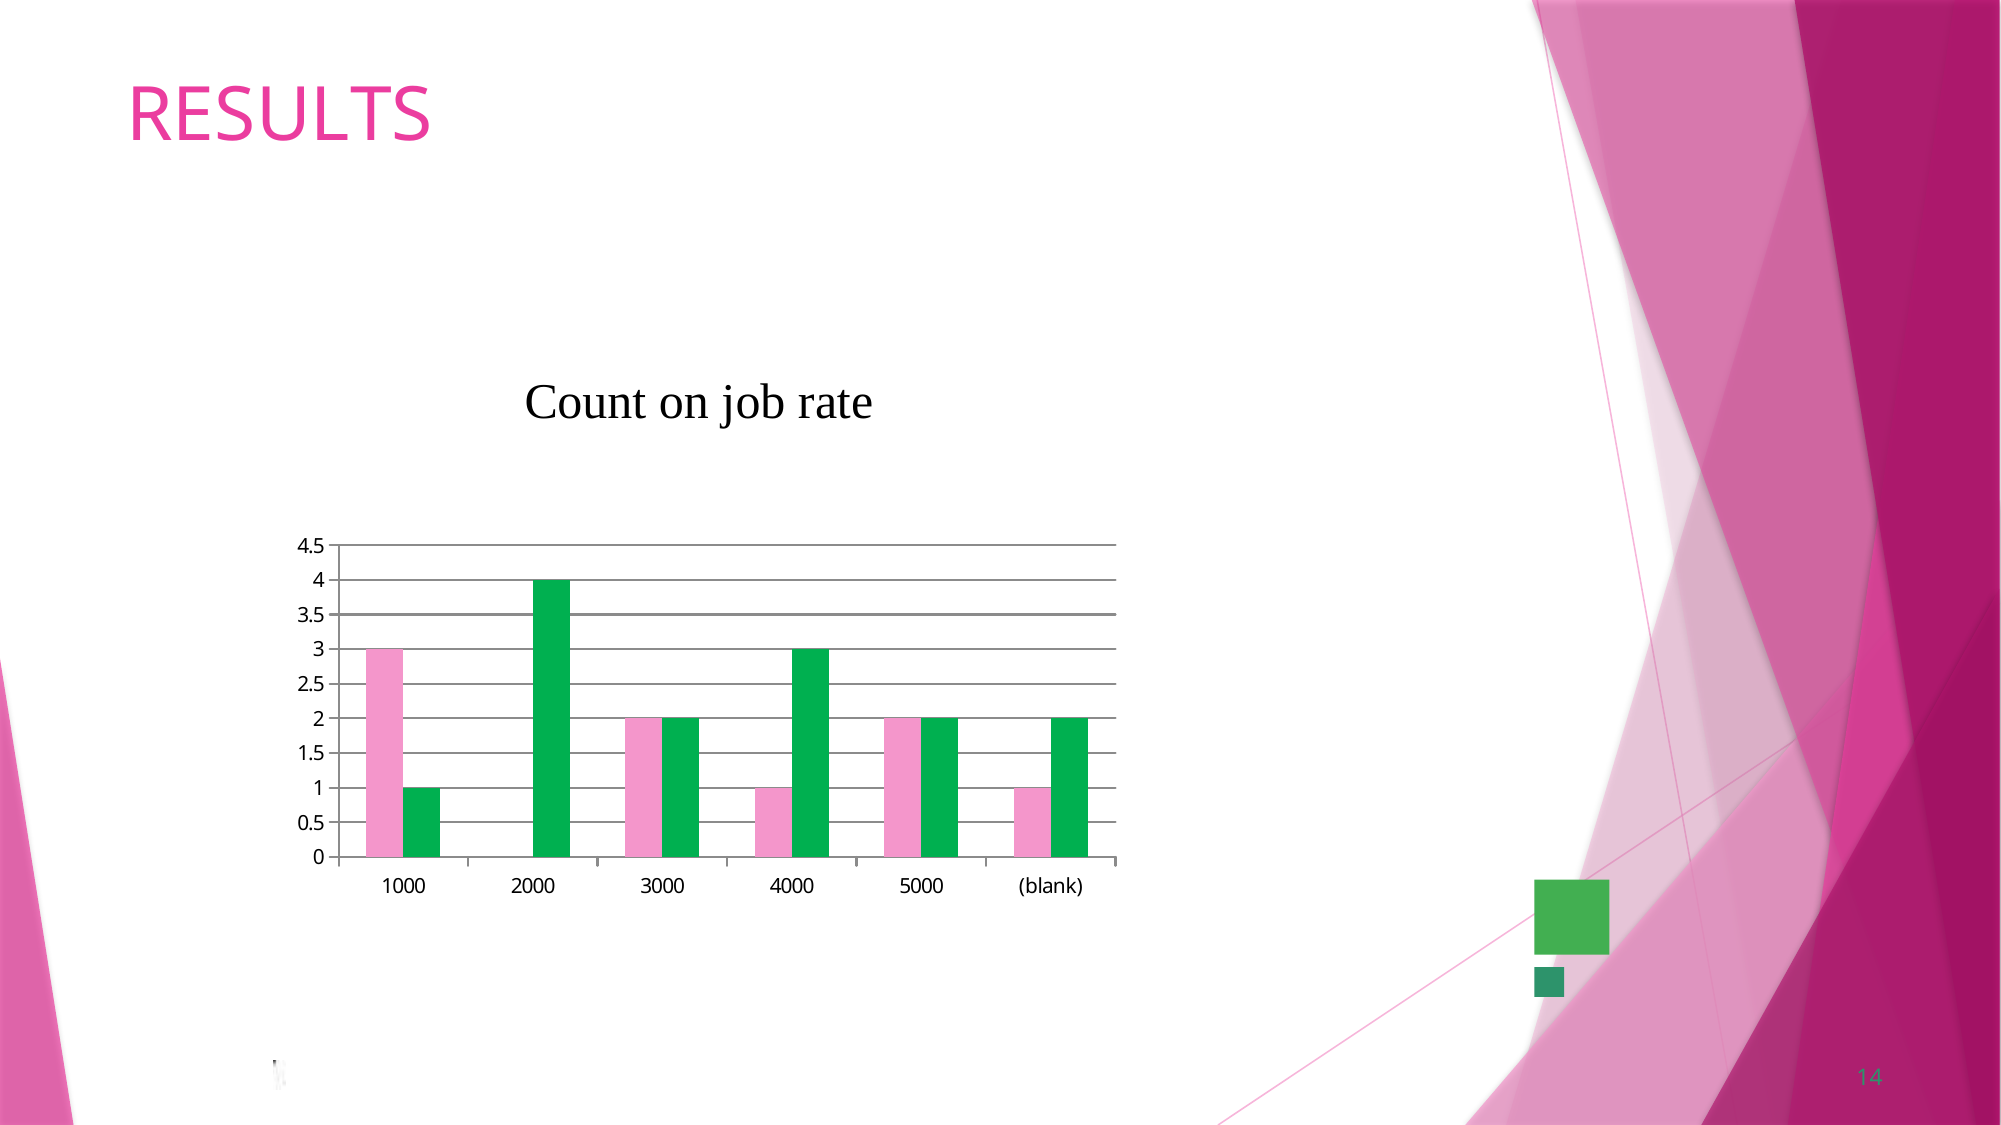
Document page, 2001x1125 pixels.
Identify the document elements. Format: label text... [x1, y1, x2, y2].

text_box 14 [1849, 1061, 1888, 1095]
text_box [1534, 967, 1565, 997]
picture [272, 1060, 287, 1091]
title RESULTS [123, 63, 524, 254]
text_box [1534, 879, 1610, 955]
chart [249, 236, 1413, 998]
